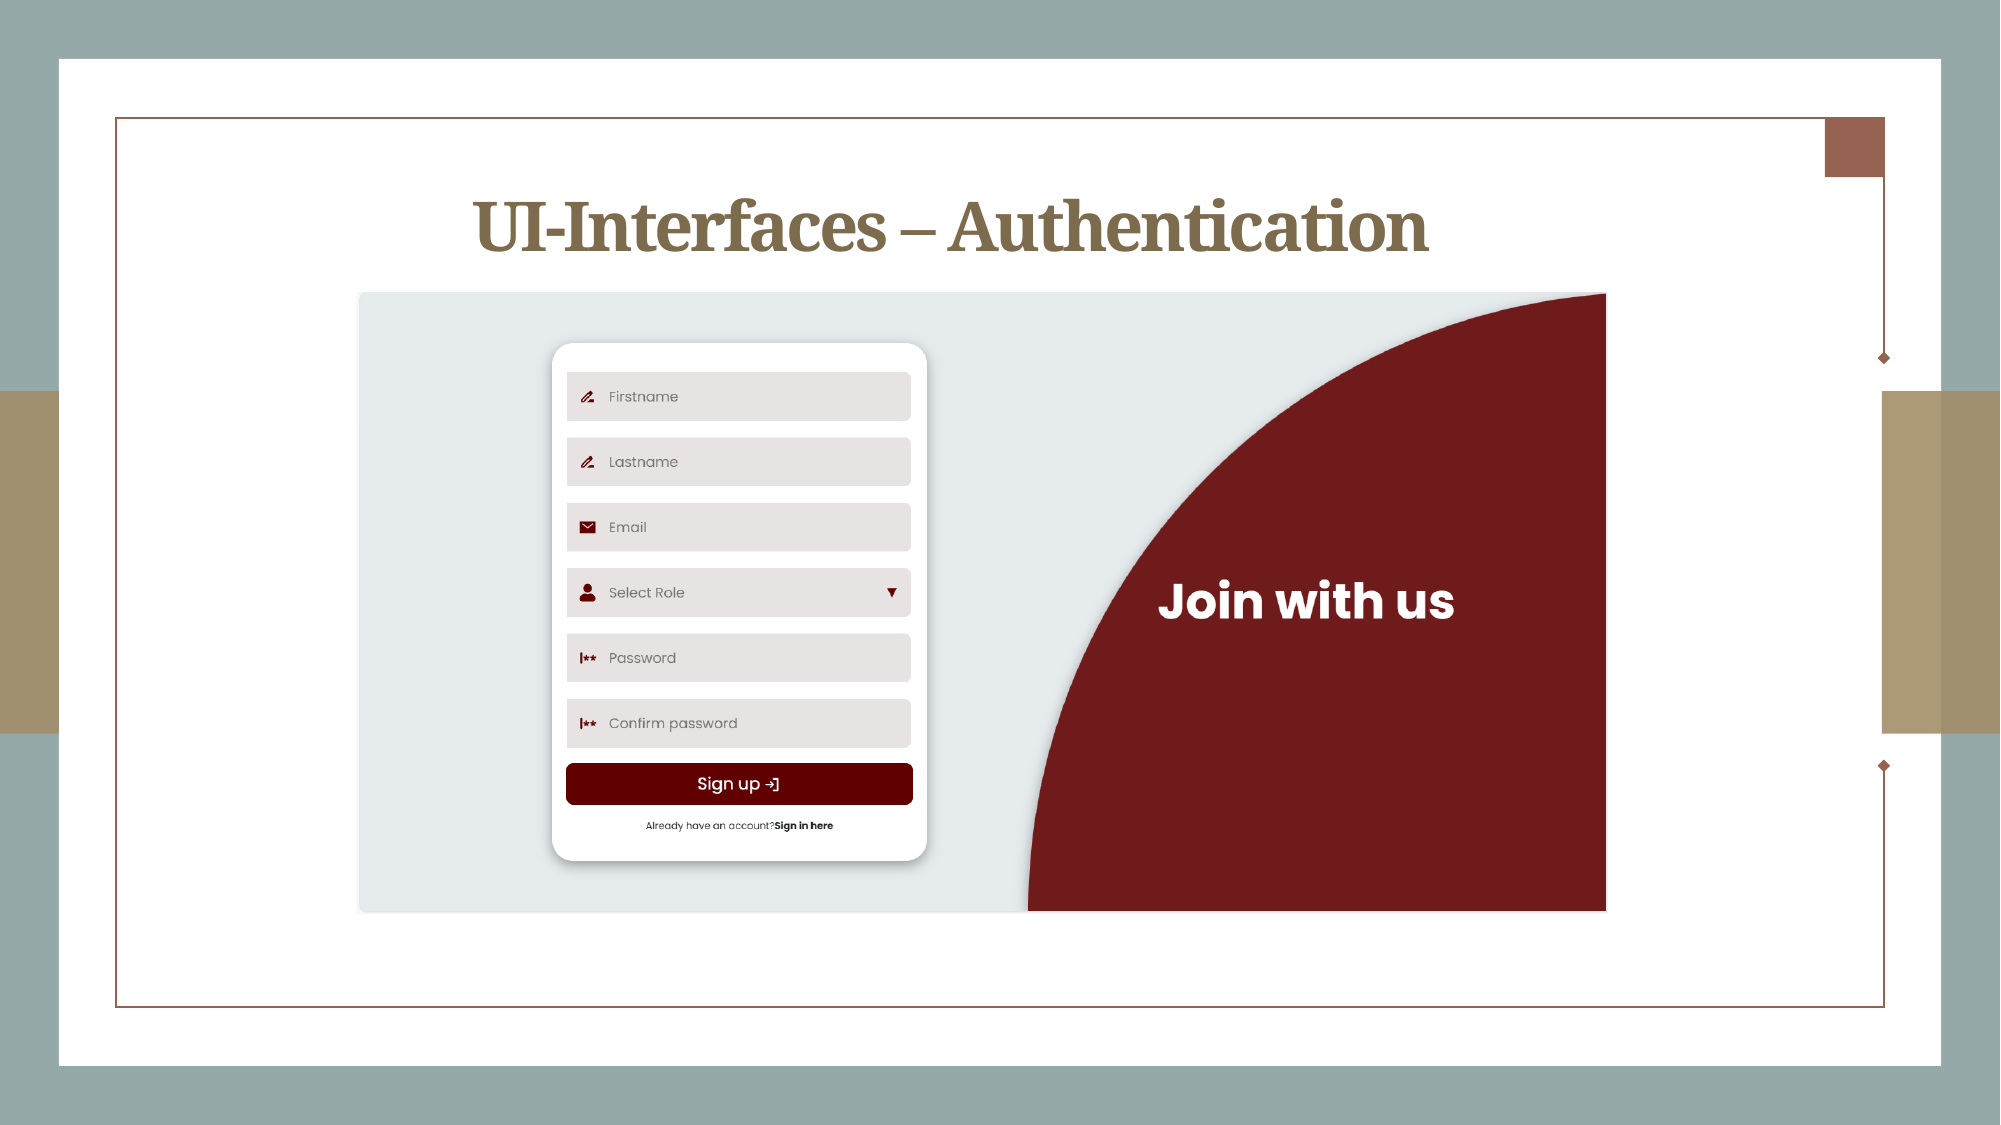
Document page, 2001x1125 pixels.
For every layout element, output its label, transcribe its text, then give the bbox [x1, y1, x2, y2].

title UI-Interfaces – Authentication [400, 146, 1503, 274]
picture [356, 292, 1608, 914]
